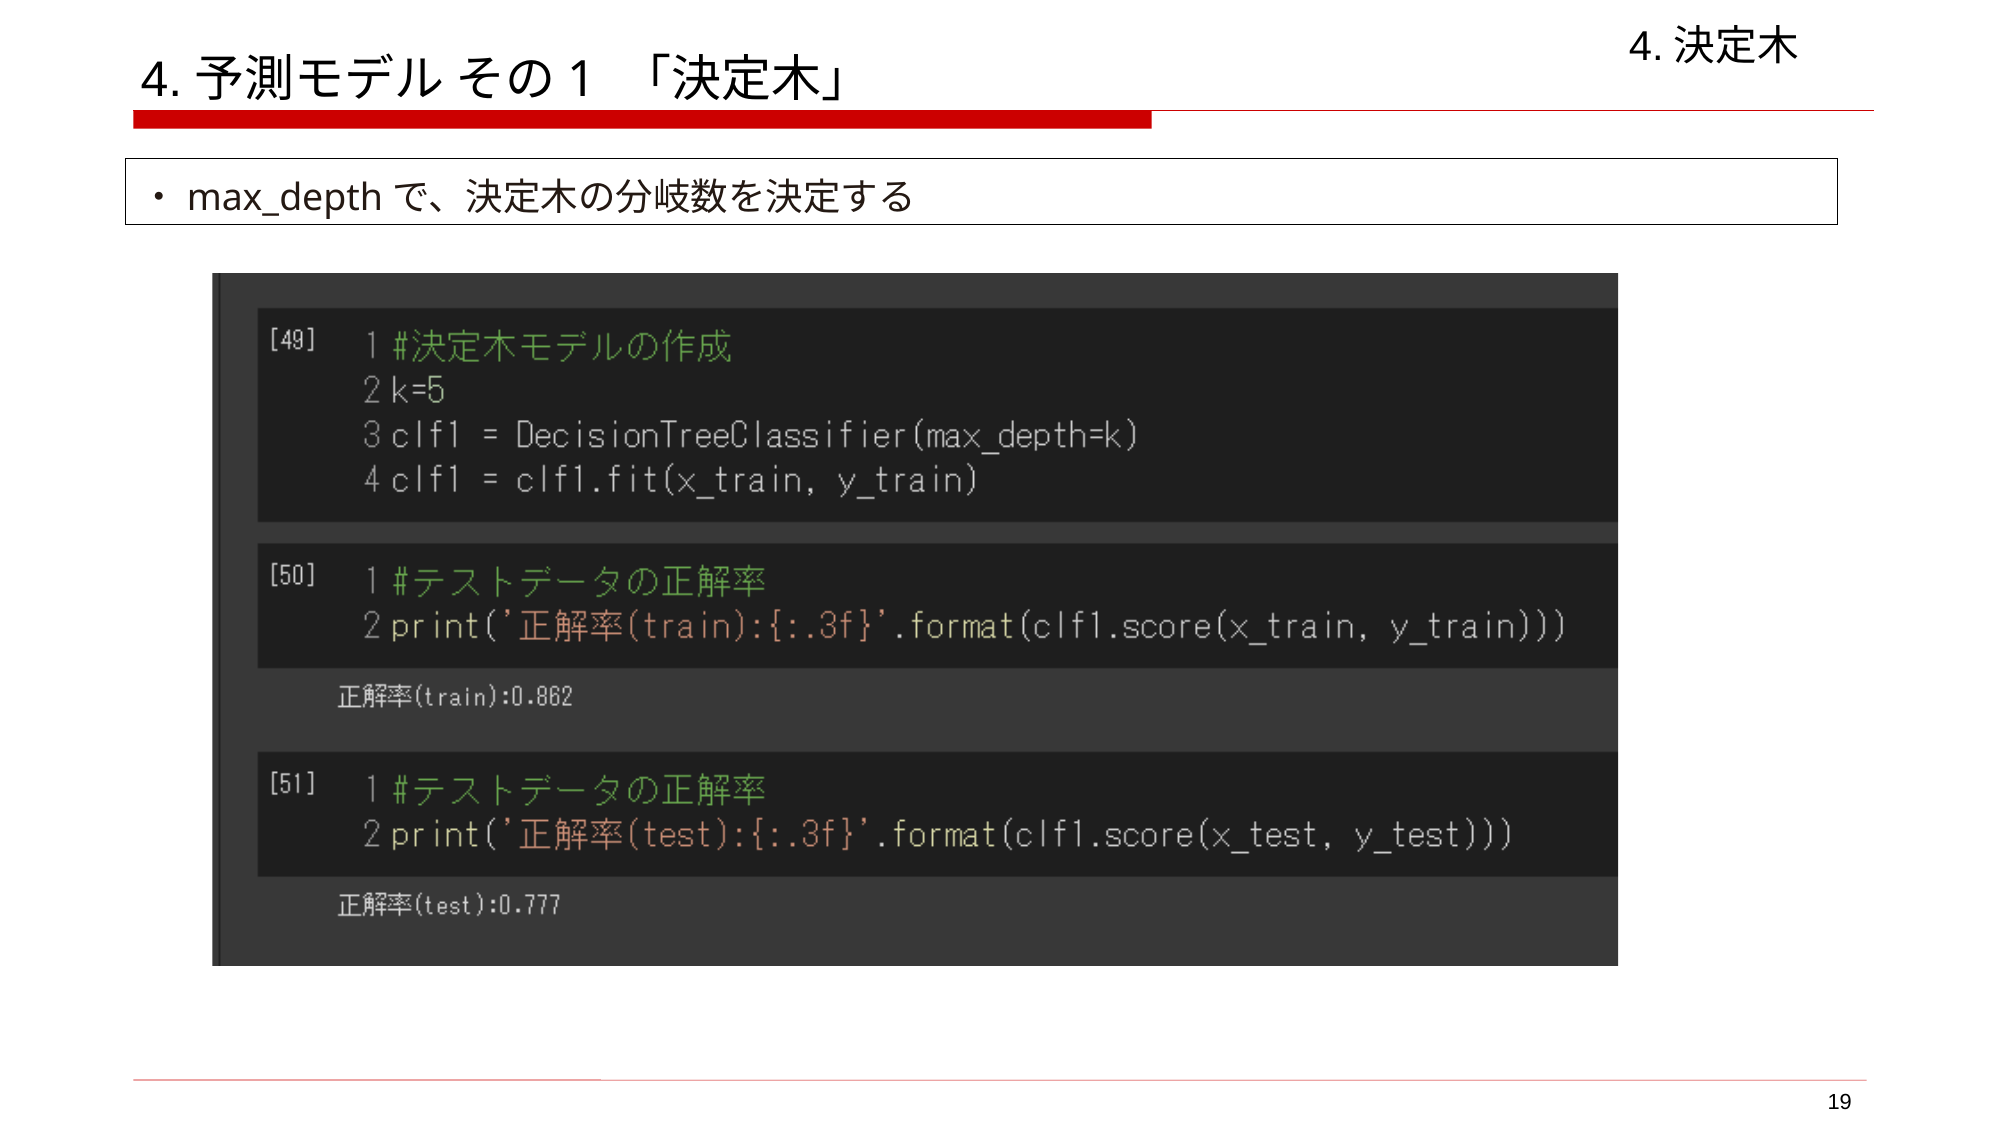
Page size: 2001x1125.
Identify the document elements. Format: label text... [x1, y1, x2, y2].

text_box 4.決定木 [1614, 11, 1892, 77]
title 4.予測モデル その1 「決定木」 [125, 14, 1179, 114]
slide_number 19 [1433, 1090, 1867, 1111]
picture [212, 273, 1619, 966]
text_box [125, 158, 1838, 225]
text_box ・max_depthで、決定木の分岐数を決定する [125, 165, 1815, 225]
